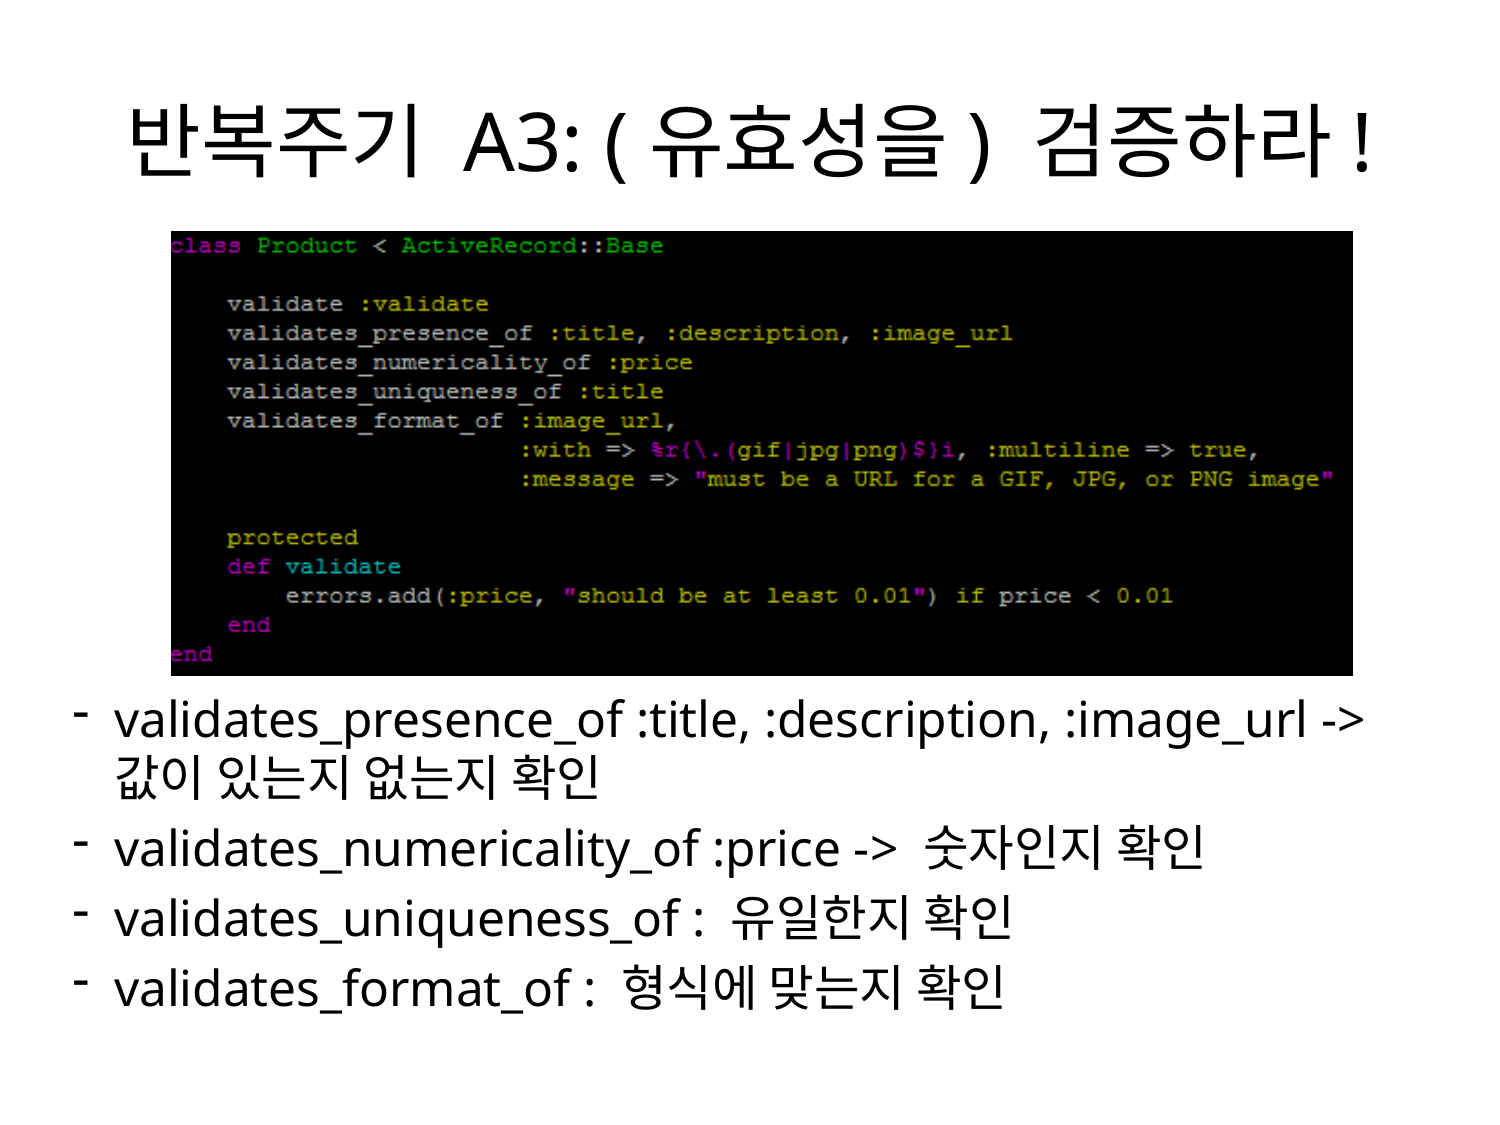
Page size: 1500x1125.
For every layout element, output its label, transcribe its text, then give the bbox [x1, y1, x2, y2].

picture [170, 231, 1353, 676]
title 반복주기 A3: (유효성을) 검증하라! [74, 44, 1426, 234]
list validates_presence_of :title, :description, :image_url -> 값이 있는지 없는지 확인 validates_numericality_of :price -> 숫자인지 확인 validates_uniqueness_of : 유일한지 확인 validates_format_of : 형식에 맞는지 확인 [64, 680, 1460, 1046]
